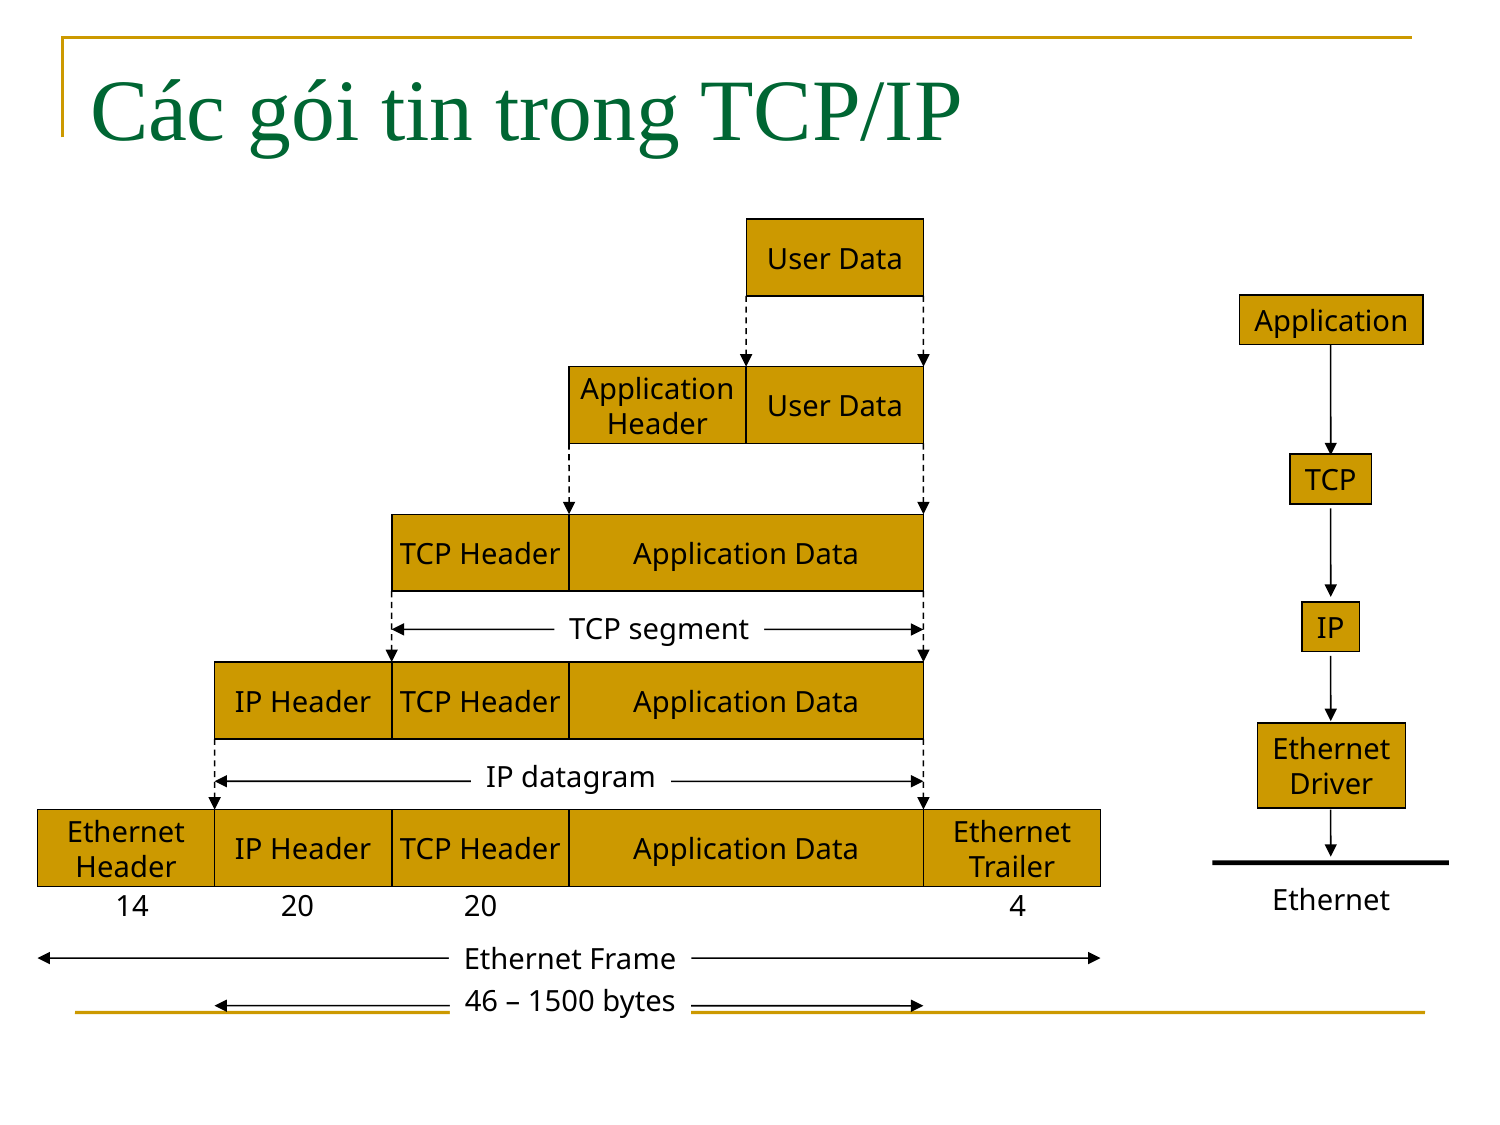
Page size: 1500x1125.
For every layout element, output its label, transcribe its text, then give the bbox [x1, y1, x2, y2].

text_box Application Data [569, 662, 924, 740]
text_box Ethernet Driver [1257, 723, 1406, 808]
text_box User Data [747, 366, 924, 444]
text_box [917, 351, 930, 367]
text_box IP [1301, 601, 1360, 652]
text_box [37, 933, 1101, 984]
title Các gói tin trong TCP/IP [75, 45, 1425, 233]
text_box Application Header [568, 366, 747, 444]
text_box Ethernet Trailer [923, 809, 1101, 887]
text_box 20 [265, 879, 330, 930]
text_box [214, 750, 924, 801]
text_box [391, 602, 924, 654]
text_box [739, 351, 753, 367]
text_box 4 [994, 879, 1041, 930]
text_box Ethernet Header [37, 809, 215, 887]
text_box [917, 499, 930, 515]
text_box TCP Header [391, 514, 569, 592]
text_box [562, 499, 576, 515]
text_box Application Data [569, 514, 924, 592]
text_box User Data [746, 219, 924, 296]
text_box Application Data [569, 809, 923, 887]
text_box IP Header [214, 662, 392, 740]
text_box TCP Header [392, 662, 569, 740]
text_box [1324, 655, 1337, 722]
text_box Application [1239, 294, 1424, 345]
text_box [214, 974, 924, 1026]
text_box 14 [100, 879, 164, 930]
text_box [1324, 809, 1337, 857]
text_box [1324, 345, 1337, 456]
text_box TCP Header [392, 810, 569, 887]
text_box [1324, 508, 1337, 597]
text_box TCP [1289, 454, 1372, 504]
text_box IP Header [215, 809, 392, 887]
text_box 20 [449, 879, 513, 930]
text_box Ethernet [1257, 873, 1406, 924]
